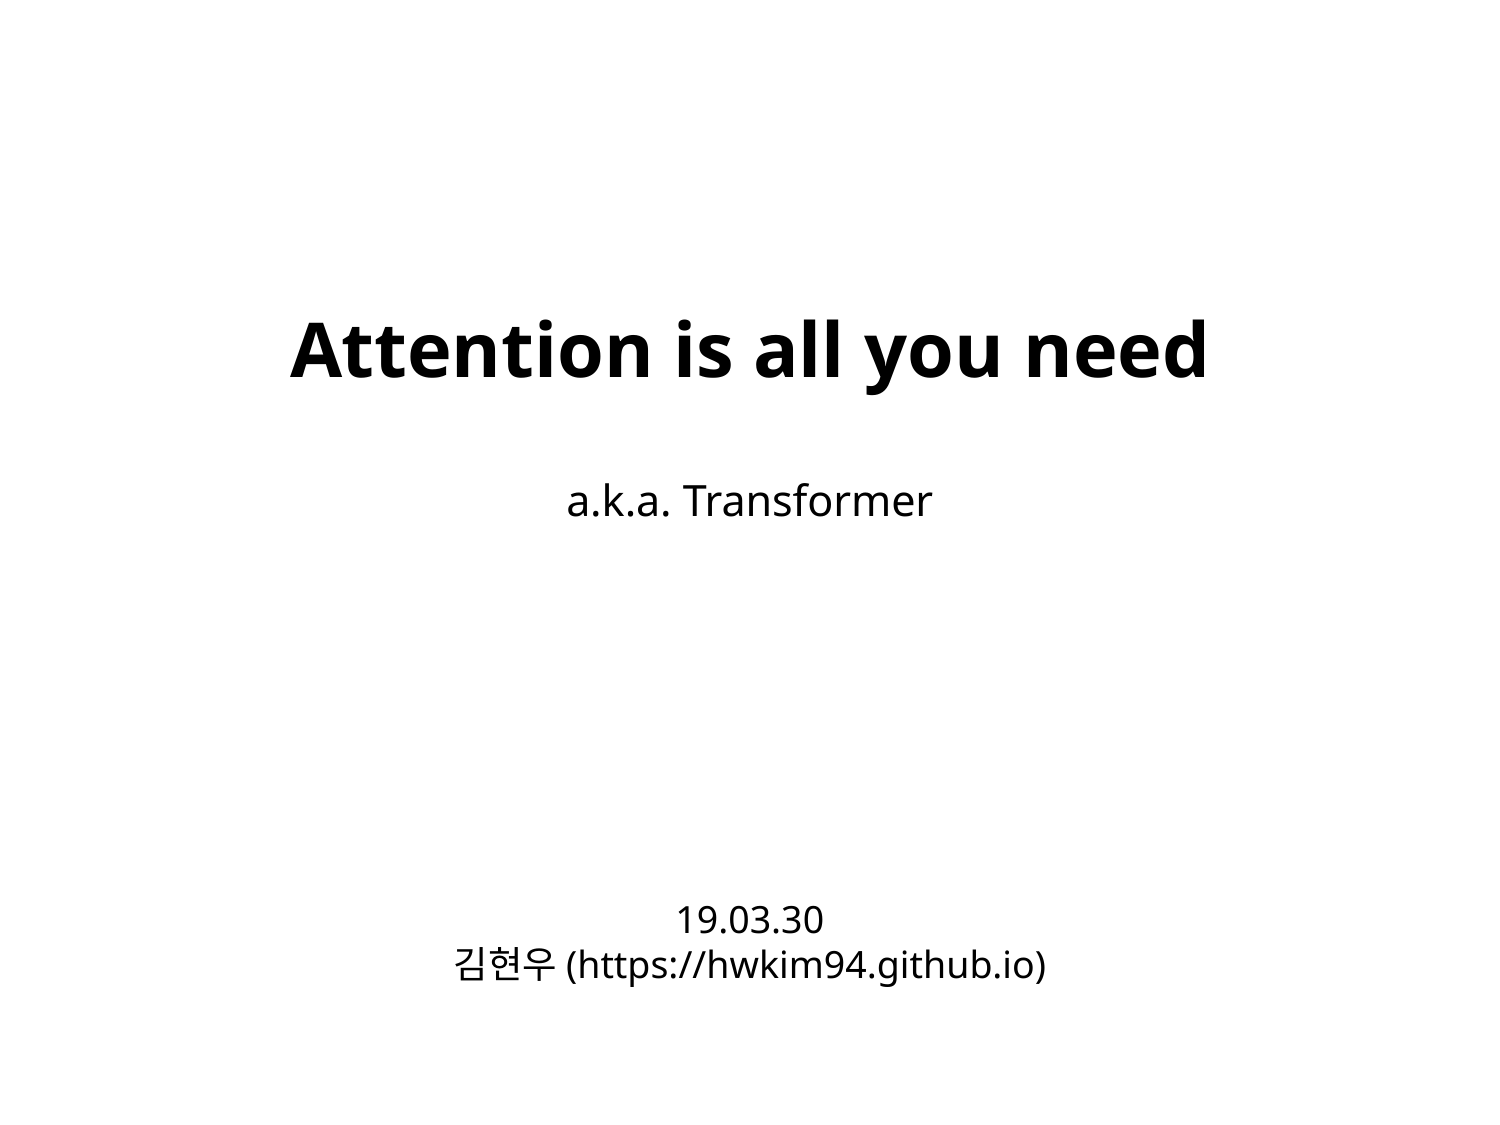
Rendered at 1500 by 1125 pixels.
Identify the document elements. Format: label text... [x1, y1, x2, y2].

text_box 19.03.30 김현우(https://hwkim94.github.io) [112, 820, 1388, 1062]
title Attention is all you need a.k.a. Transformer [112, 292, 1388, 535]
